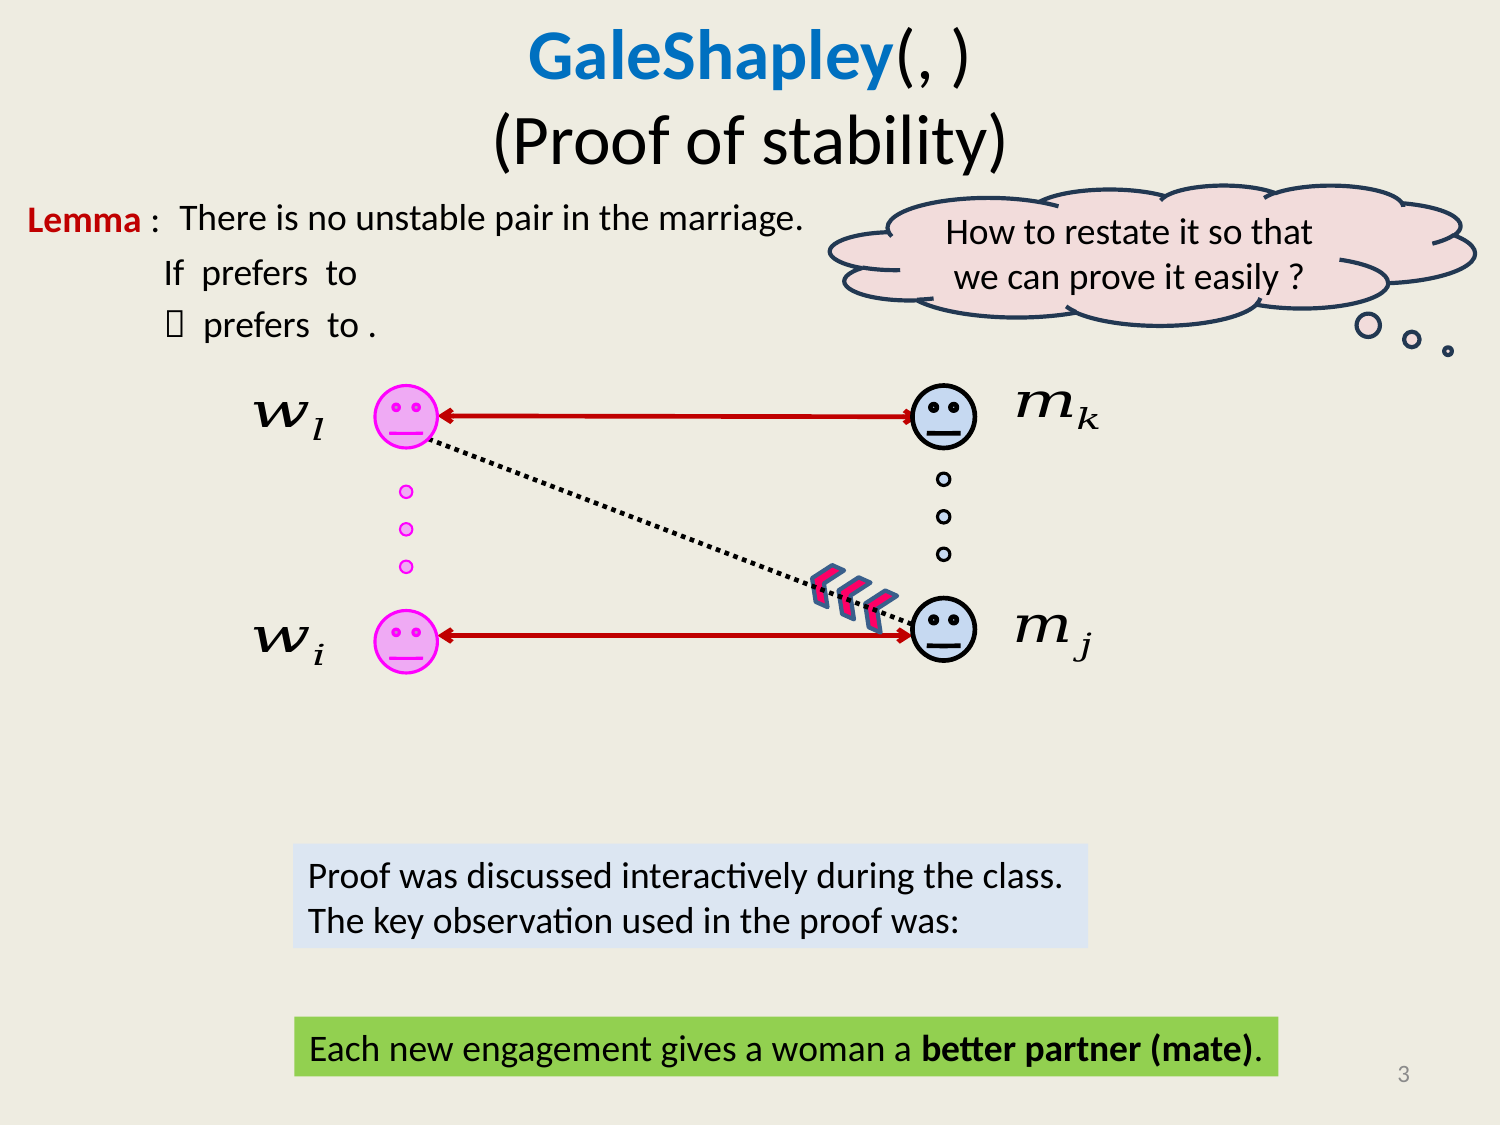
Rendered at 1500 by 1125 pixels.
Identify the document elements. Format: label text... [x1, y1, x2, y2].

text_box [1012, 374, 1103, 663]
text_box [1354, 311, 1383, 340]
text_box Proof was discussed interactively during the class. The key observation used in the proof was: [293, 843, 1089, 949]
text_box There is no unstable pair in the marriage. [164, 185, 820, 245]
slide_number 3 [1074, 1042, 1425, 1103]
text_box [249, 385, 328, 672]
text_box Each new engagement gives a woman a better partner (mate). [294, 1016, 1279, 1077]
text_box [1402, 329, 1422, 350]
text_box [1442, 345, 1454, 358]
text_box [374, 385, 976, 674]
text_box How to restate it so that we can prove it easily ? [827, 183, 1478, 329]
